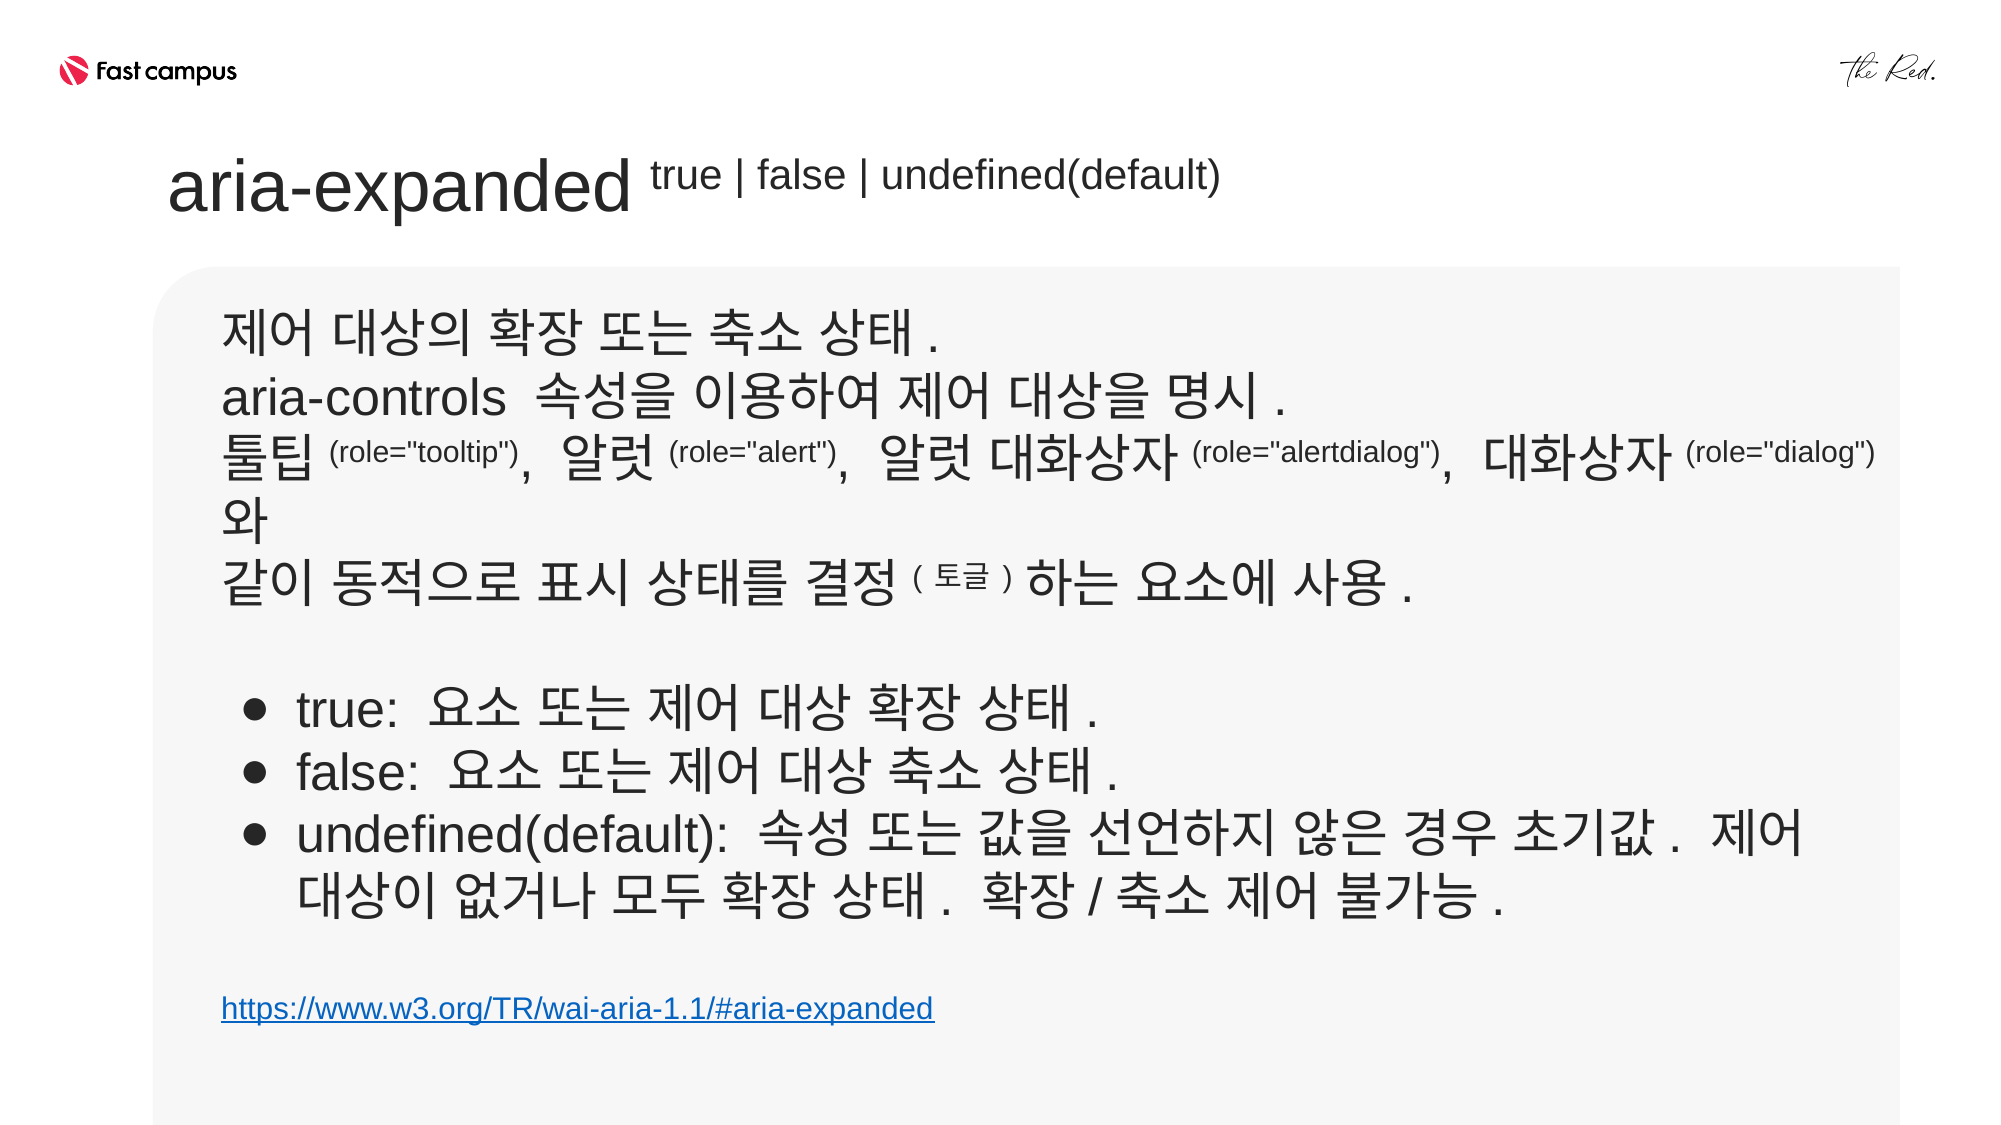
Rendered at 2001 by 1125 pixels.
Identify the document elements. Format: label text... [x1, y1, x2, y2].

list aria-expanded true | false | undefined(default) [153, 131, 2000, 232]
list 제어 대상의 확장 또는 축소 상태. aria-controls 속성을 이용하여 제어 대상을 명시. 툴팁(role="tooltip"), 알럿(role="alert"), 알럿 대화상자(role="alertdialog"), 대화상자(role="dialog")와 같이 동적으로 표시 상태를 결정(토글)하는 요소에 사용. true: 요소 또는 제어 대상 확장 상태. false: 요소 또는 제어 대상 축소 상태. undefined(default): 속성 또는 값을 선언하지 않은 경우 초기값. 제어 대상이 없거나 모두 확장 상태. 확장/축소 제어 불가능. https://www.w3.org/TR/wai-aria-1.1/#aria-expanded [206, 293, 1900, 488]
picture [1840, 52, 1935, 87]
picture [57, 53, 239, 88]
